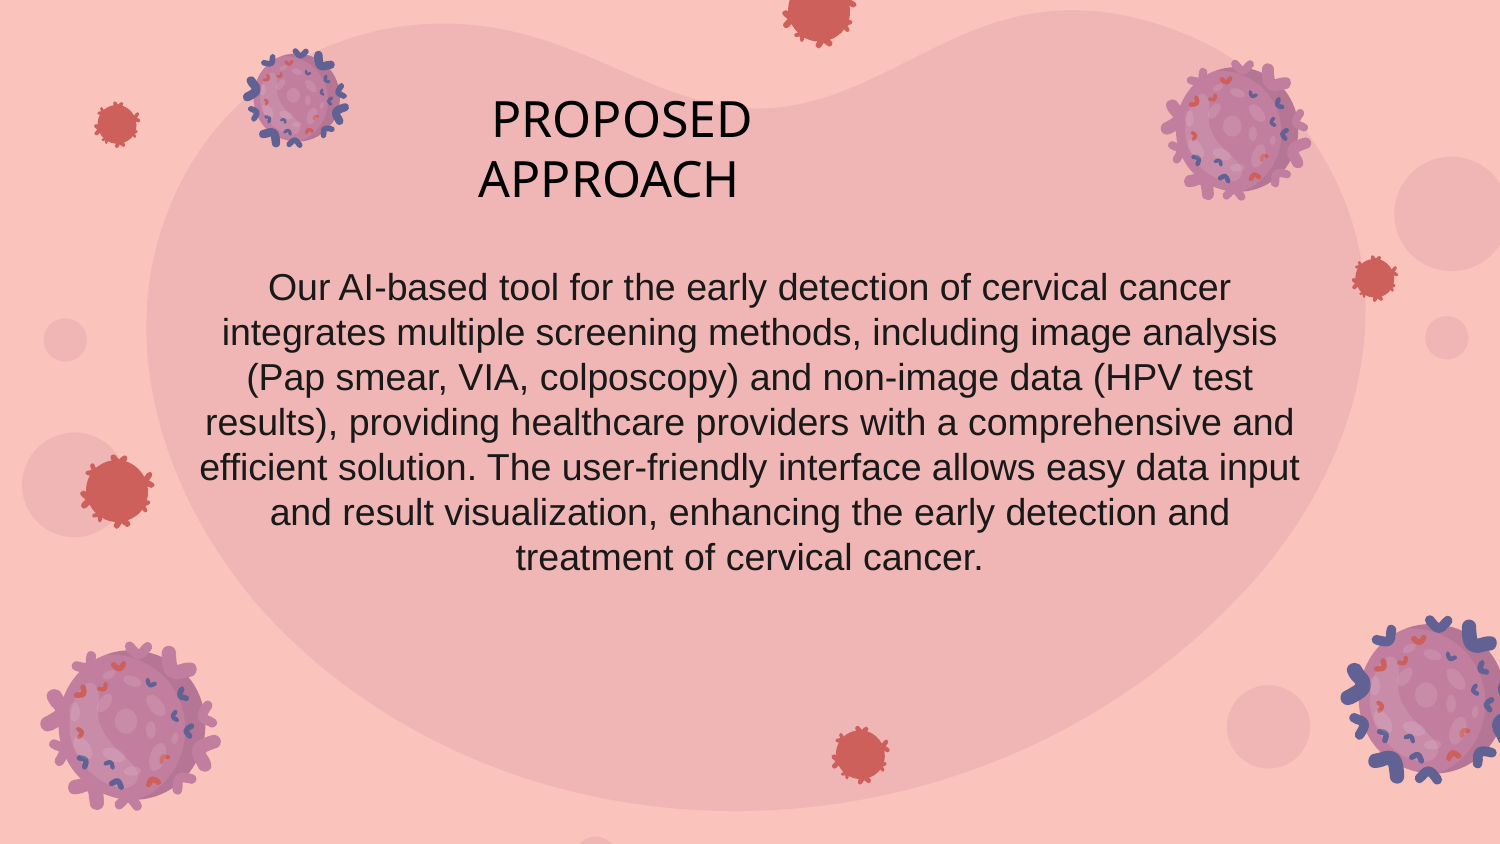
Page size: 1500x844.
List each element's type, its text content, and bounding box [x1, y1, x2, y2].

text_box Our AI-based tool for the early detection of cervical cancer integrates multiple screening methods, including image analysis (Pap smear, VIA, colposcopy) and non-image data (HPV test results), providing healthcare providers with a comprehensive and efficient solution. The user-friendly interface allows easy data input and result visualization, enhancing the early detection and treatment of cervical cancer. [177, 255, 1322, 585]
text_box PROPOSED APPROACH [463, 80, 1036, 215]
